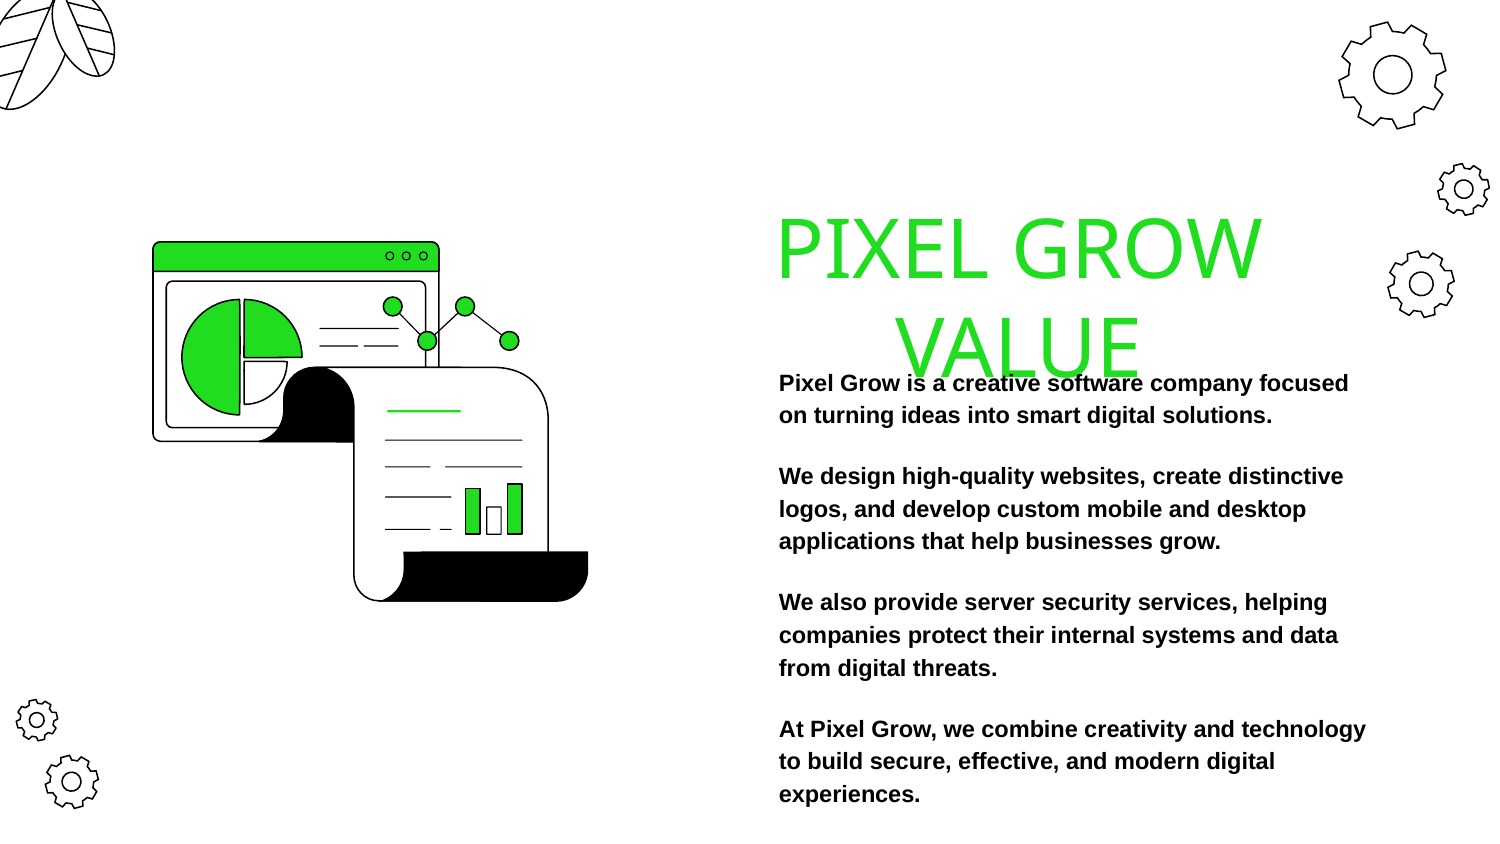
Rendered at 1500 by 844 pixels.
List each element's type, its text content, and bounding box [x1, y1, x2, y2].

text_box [152, 241, 589, 602]
subtitle Pixel Grow is a creative software company focused on turning ideas into smart digital solutions. We design high-quality websites, create distinctive logos, and develop custom mobile and desktop applications that help businesses grow. We also provide server security services, helping companies protect their internal systems and data from digital threats. At Pixel Grow, we combine creativity and technology to build secure, effective, and modern digital experiences. [761, 543, 1394, 685]
title PIXEL GROW VALUE [660, 218, 1378, 371]
